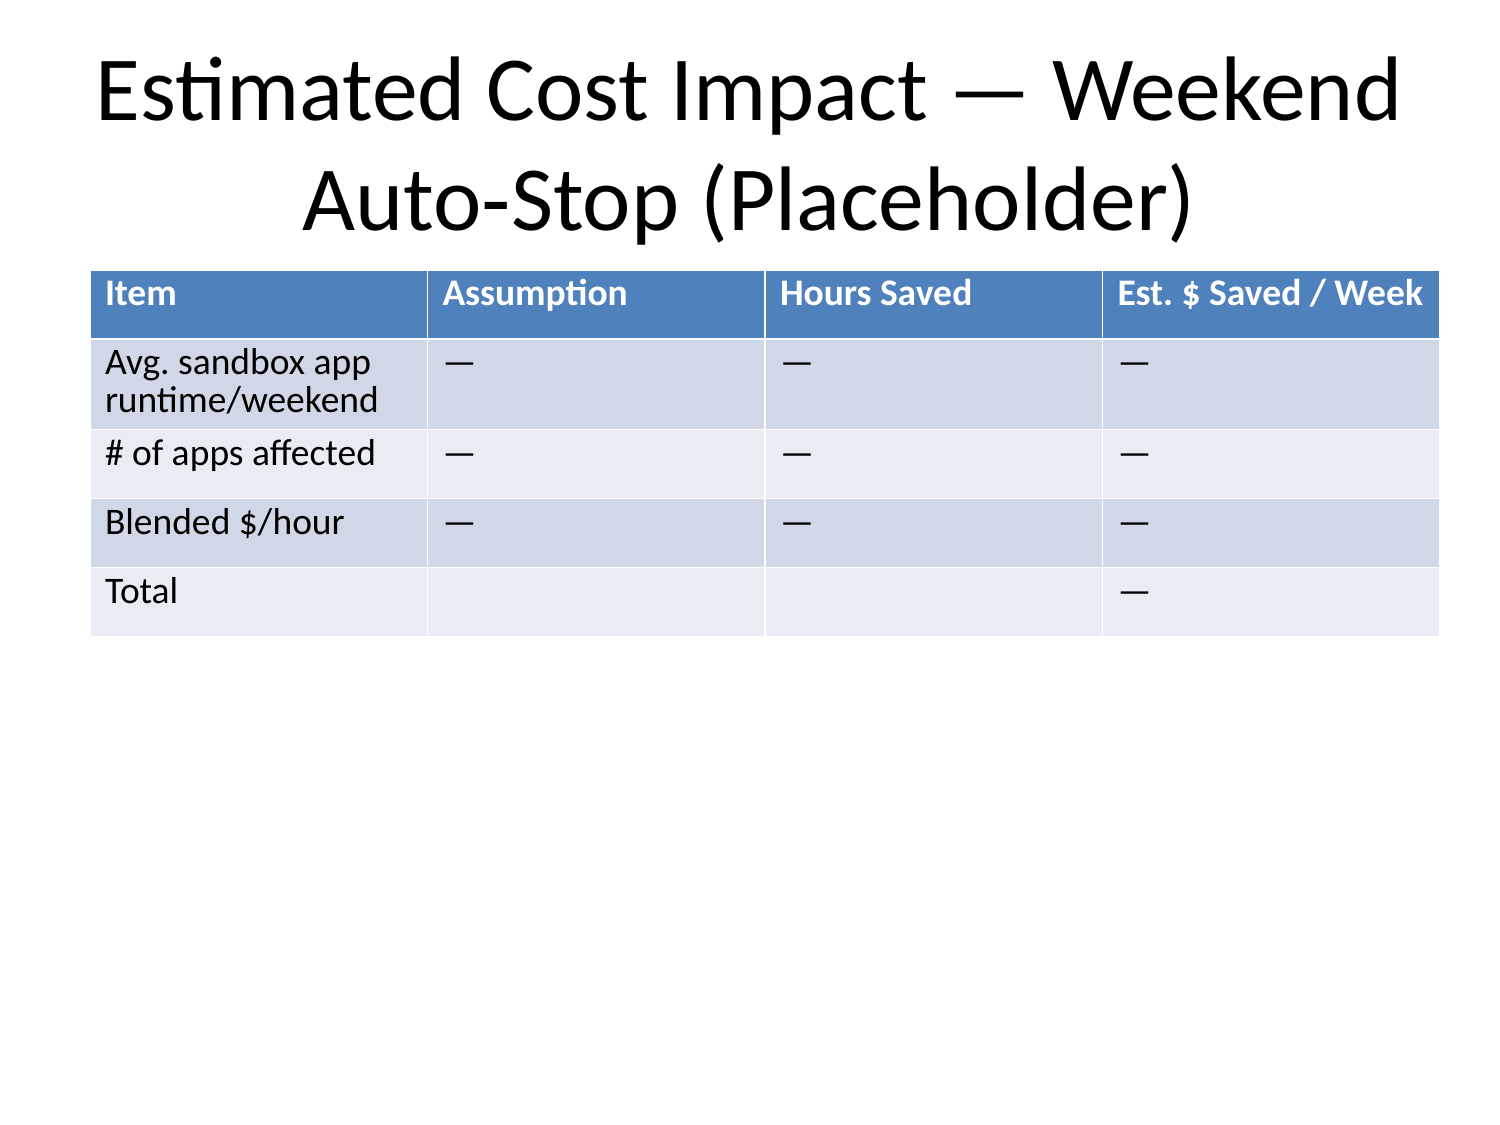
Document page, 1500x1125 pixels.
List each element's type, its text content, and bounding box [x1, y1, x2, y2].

table_cell — [766, 340, 1102, 429]
table_header Item [91, 271, 427, 338]
table_header Hours Saved [766, 271, 1102, 338]
table_cell — [766, 430, 1102, 498]
table_cell Blended $/hour [91, 499, 427, 567]
table_cell — [428, 340, 764, 429]
table_cell # of apps affected [91, 430, 427, 498]
table_cell — [1103, 499, 1439, 567]
table_cell [766, 568, 1102, 636]
table_cell — [766, 499, 1102, 567]
table_cell — [1103, 568, 1439, 636]
table_cell — [1103, 340, 1439, 429]
table_cell Total [91, 568, 427, 636]
table_header Est. $ Saved / Week [1103, 271, 1439, 338]
table_cell [428, 568, 764, 636]
table_cell — [1103, 430, 1439, 498]
table_cell — [428, 430, 764, 498]
table_cell — [428, 499, 764, 567]
title Estimated Cost Impact — Weekend Auto‑Stop (Placeholder) [75, 45, 1425, 233]
table_cell Avg. sandbox app runtime/weekend [91, 340, 427, 429]
table_header Assumption [428, 271, 764, 338]
